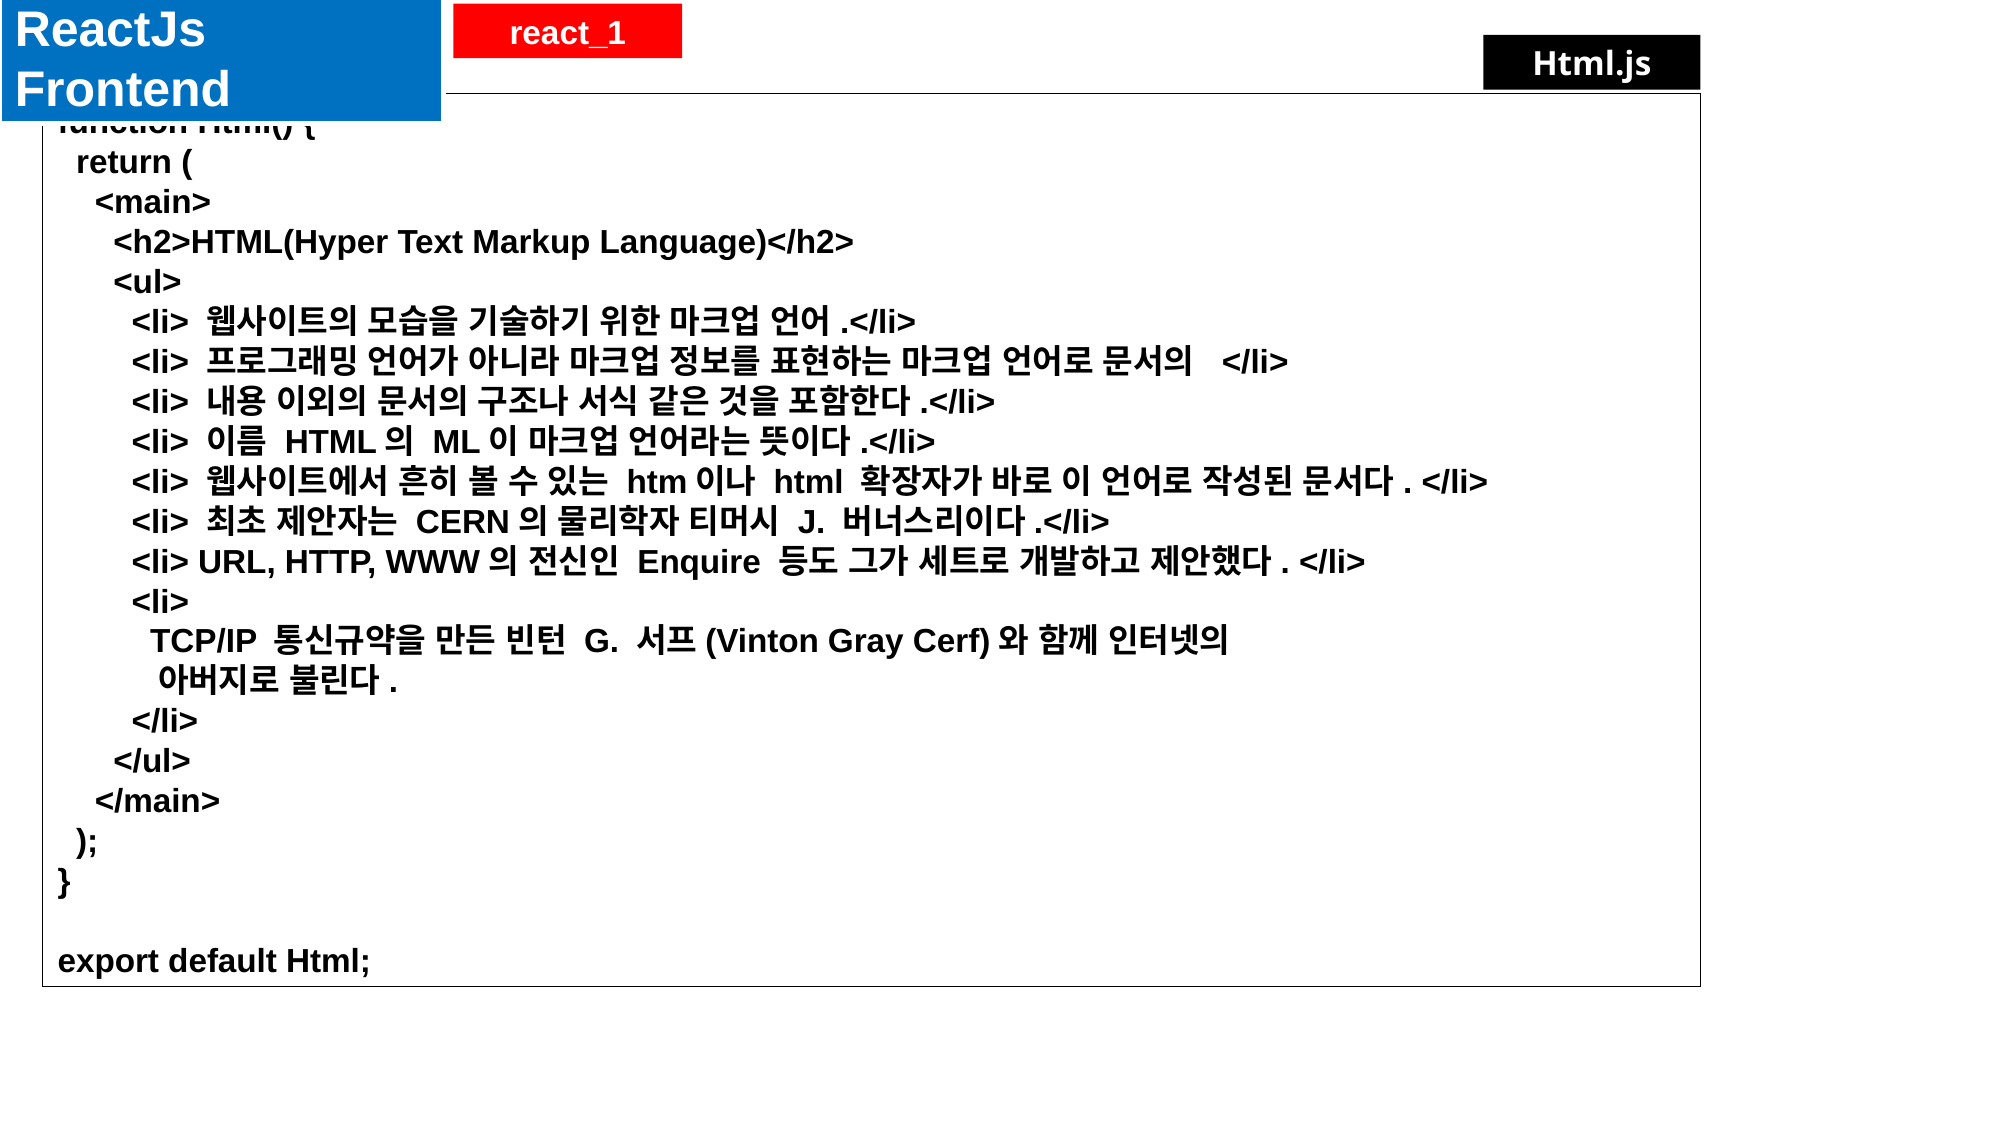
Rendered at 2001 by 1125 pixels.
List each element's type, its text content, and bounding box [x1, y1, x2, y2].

text_box ReactJs Frontend [0, 0, 444, 124]
text_box Html.js [1483, 34, 1701, 90]
text_box react_1 [453, 3, 683, 59]
text_box function Html() { return ( <main> <h2>HTML(Hyper Text Markup Language)</h2> <ul> <li> 웹사이트의 모습을 기술하기 위한 마크업 언어.</li> <li> 프로그래밍 언어가 아니라 마크업 정보를 표현하는 마크업 언어로 문서의 </li> <li> 내용 이외의 문서의 구조나 서식 같은 것을 포함한다.</li> <li> 이름 HTML의 ML이 마크업 언어라는 뜻이다.</li> <li> 웹사이트에서 흔히 볼 수 있는 htm이나 html 확장자가 바로 이 언어로 작성된 문서다. </li> <li> 최초 제안자는 CERN의 물리학자 티머시 J. 버너스리이다.</li> <li> URL, HTTP, WWW의 전신인 Enquire 등도 그가 세트로 개발하고 제안했다. </li> <li> TCP/IP 통신규약을 만든 빈턴 G. 서프(Vinton Gray Cerf)와 함께 인터넷의 아버지로 불린다. </li> </ul> </main> ); } export default Html; [42, 93, 1701, 987]
